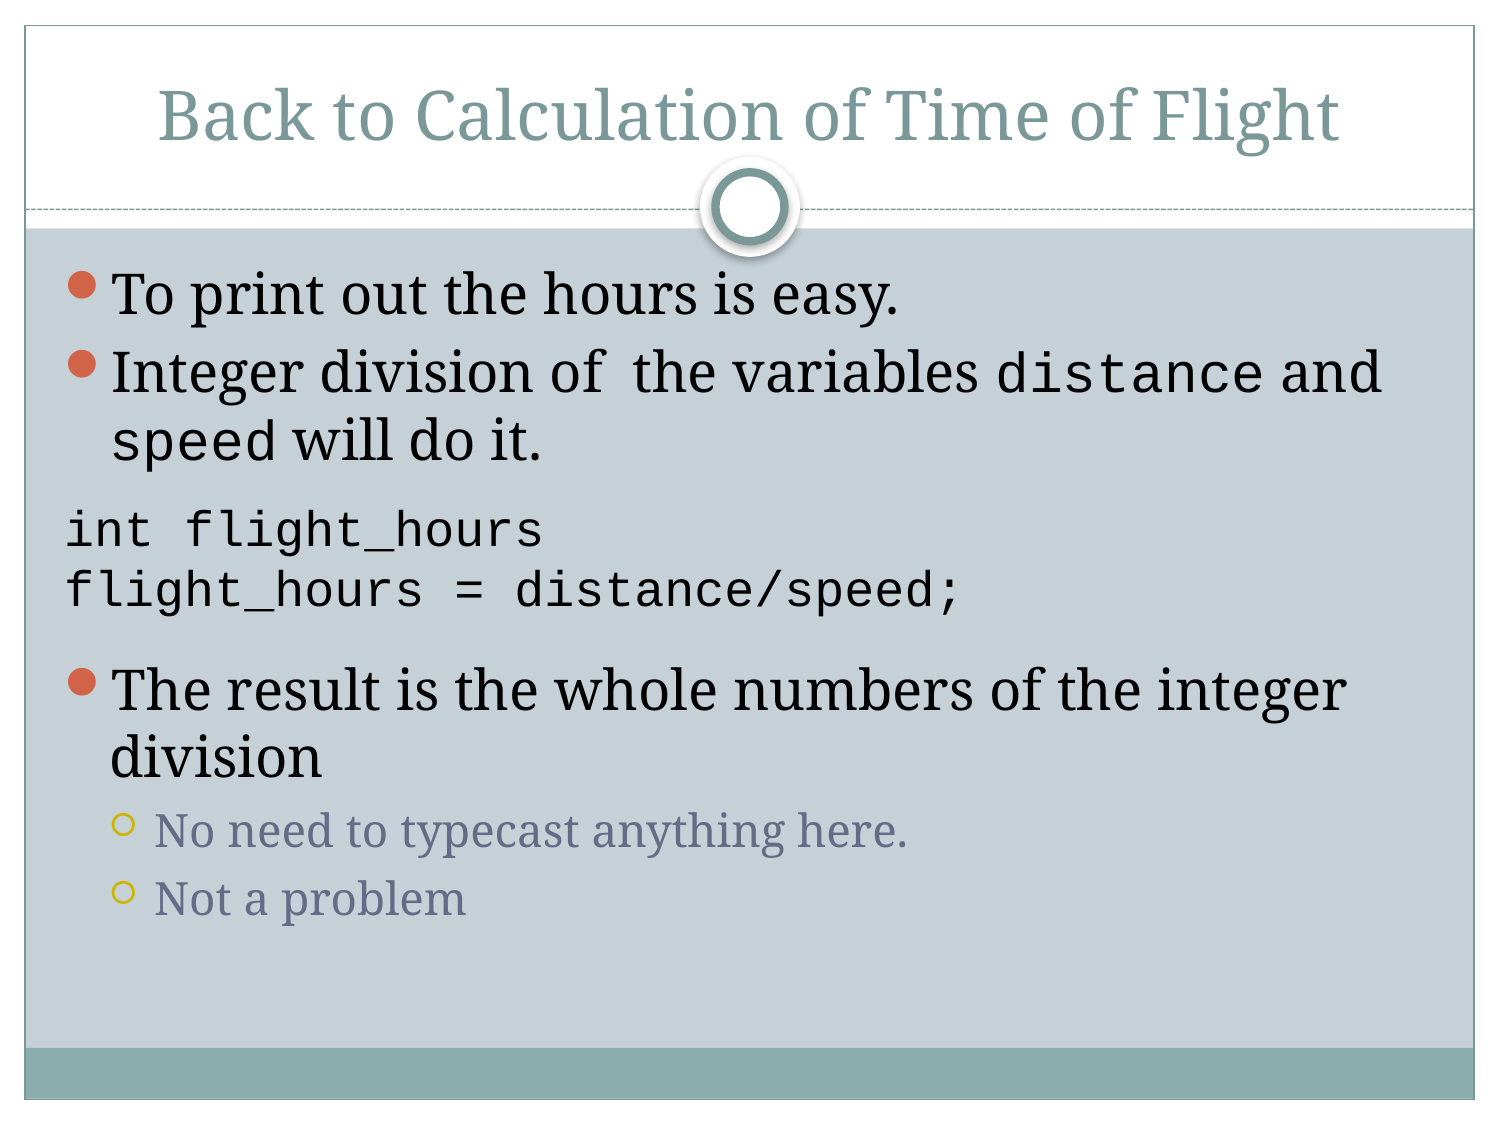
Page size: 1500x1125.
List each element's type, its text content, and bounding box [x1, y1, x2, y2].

title Back to Calculation of Time of Flight [49, 37, 1450, 162]
list To print out the hours is easy. Integer division of the variables distance and speed will do it. int flight_hours flight_hours = distance/speed; The result is the whole numbers of the integer division No need to typecast anything here. Not a problem [49, 250, 1445, 1001]
